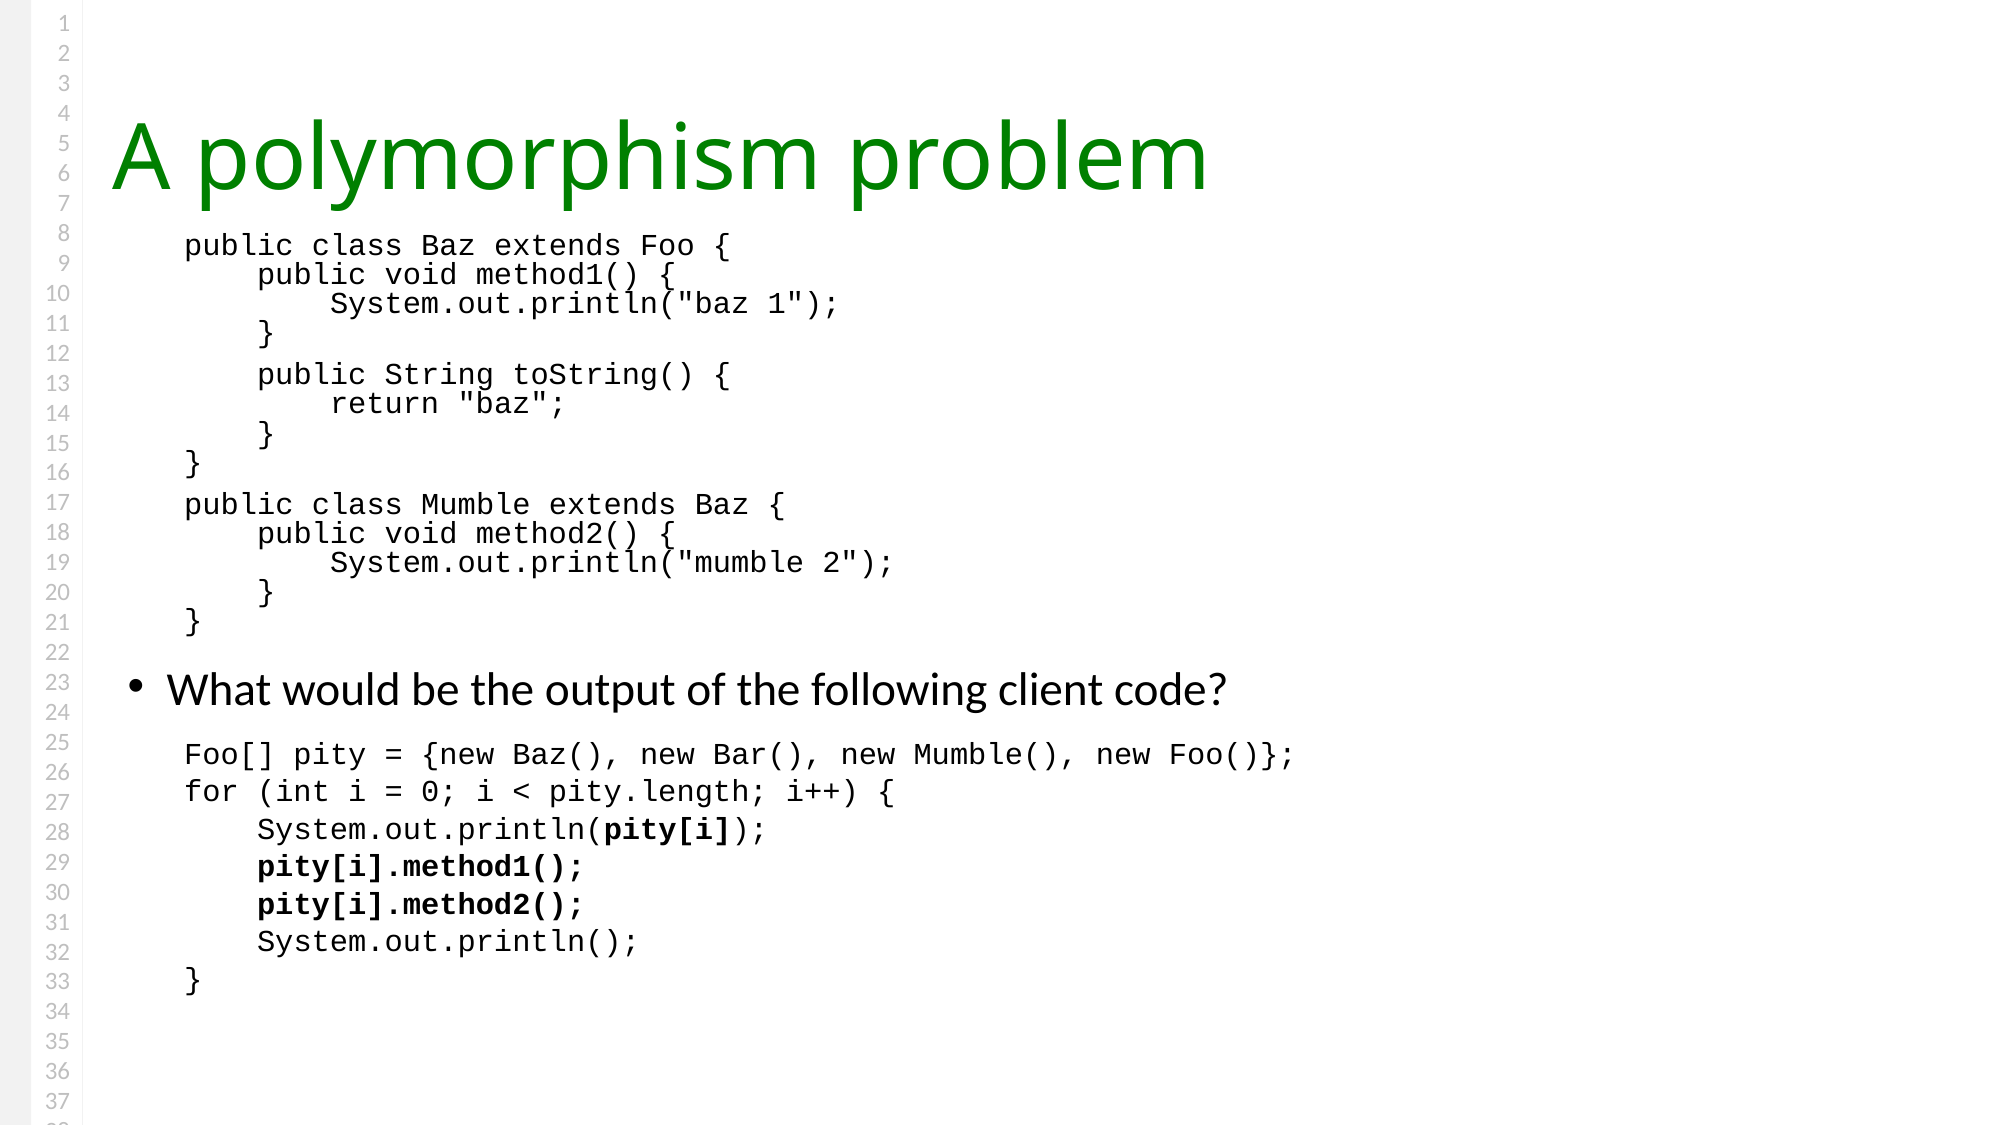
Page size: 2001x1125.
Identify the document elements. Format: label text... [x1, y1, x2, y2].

list public class Baz extends Foo { public void method1() { System.out.println("baz 1"); } public String toString() { return "baz"; } } public class Mumble extends Baz { public void method2() { System.out.println("mumble 2"); } } What would be the output of the following client code? Foo[] pity = {new Baz(), new Bar(), new Mumble(), new Foo()}; for (int i = 0; i < pity.length; i++) { System.out.println(pity[i]); pity[i].method1(); pity[i].method2(); System.out.println(); } [112, 224, 1913, 1013]
title A polymorphism problem [112, 59, 1913, 210]
